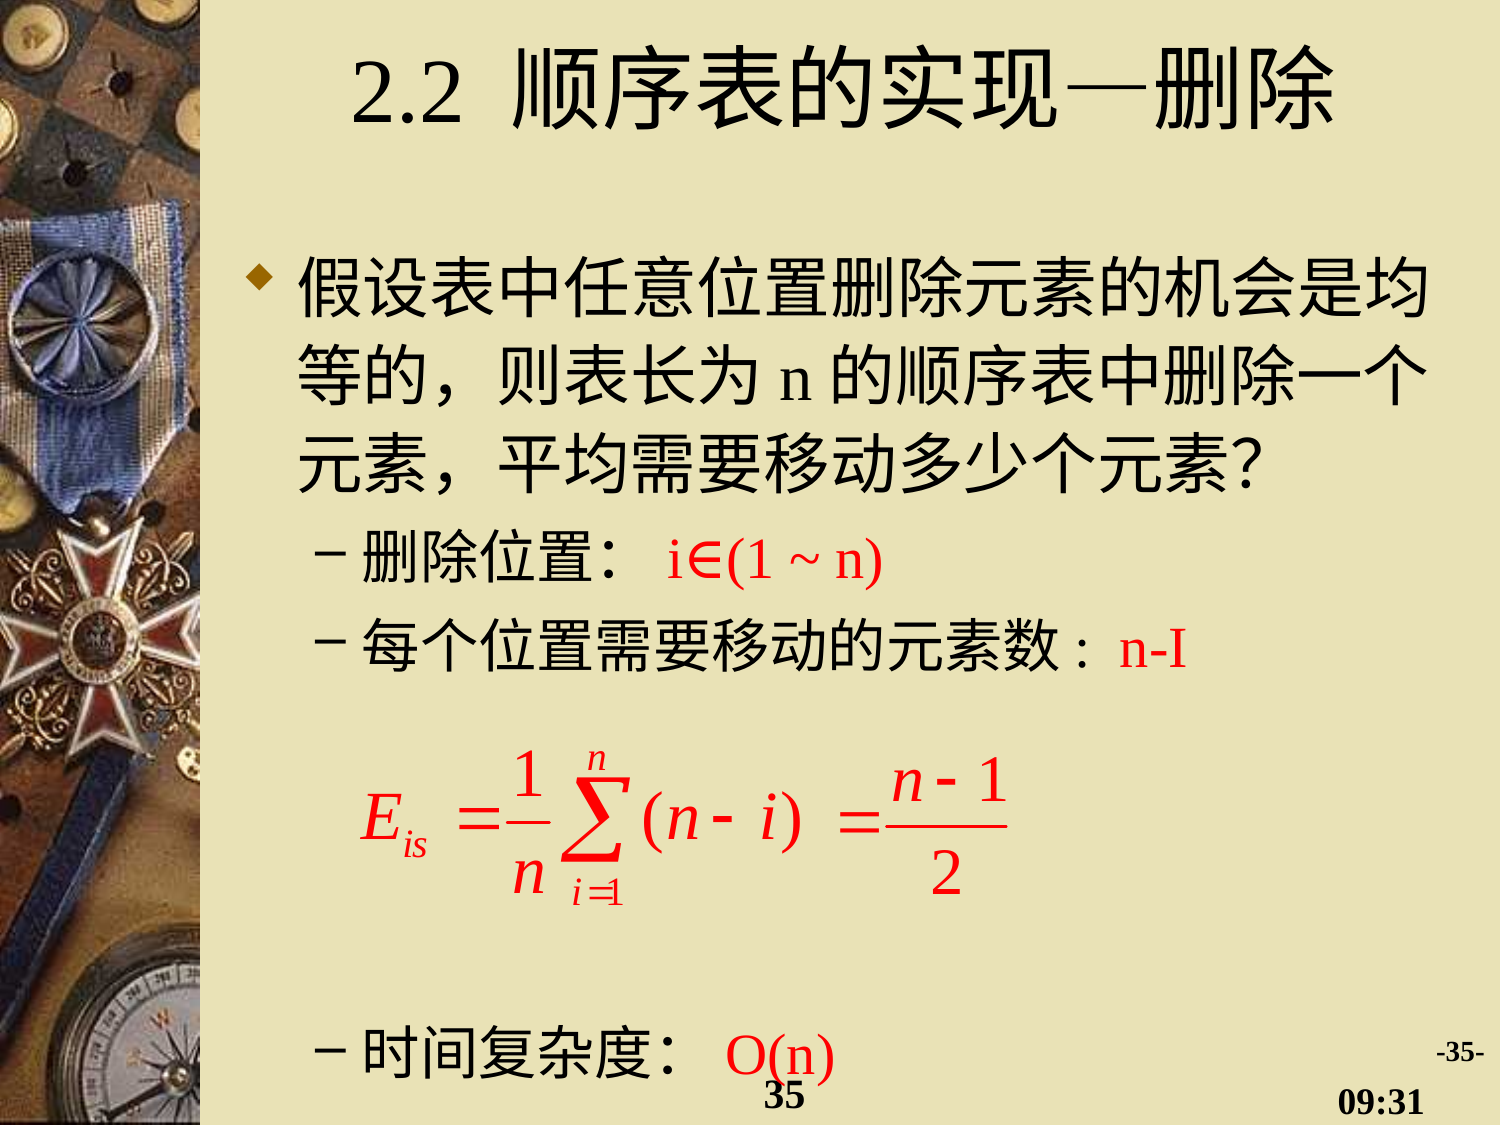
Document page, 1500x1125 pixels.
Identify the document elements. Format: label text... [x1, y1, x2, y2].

list 假设表中任意位置删除元素的机会是均等的，则表长为n的顺序表中删除一个元素，平均需要移动多少个元素？ 删除位置：i∈(1 ~ n) 每个位置需要移动的元素数: n-I 时间复杂度：O(n) [225, 230, 1475, 906]
picture [0, 0, 200, 1125]
title 2.2 顺序表的实现—删除 [225, 0, 1463, 180]
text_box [348, 724, 812, 918]
slide_number -35- [1187, 1025, 1500, 1100]
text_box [823, 737, 1020, 907]
